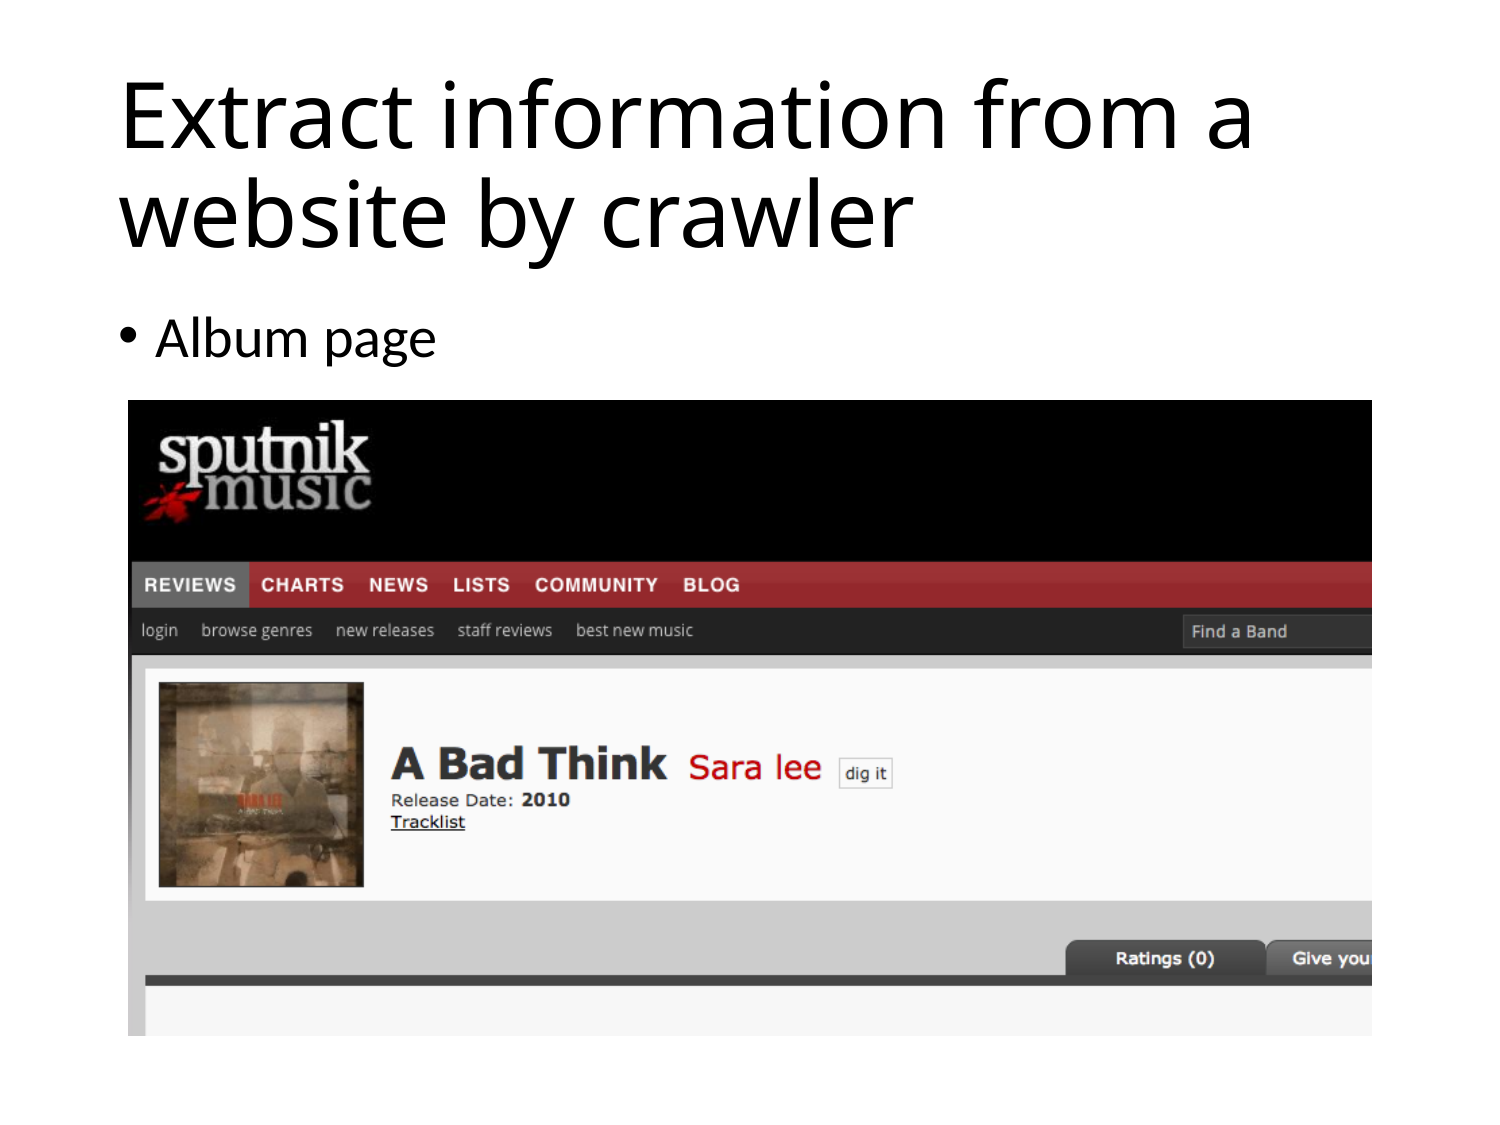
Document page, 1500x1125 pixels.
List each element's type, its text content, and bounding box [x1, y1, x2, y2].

list Album page [103, 299, 1397, 1014]
picture [128, 400, 1372, 1036]
title Extract information from a website by crawler [103, 59, 1397, 278]
